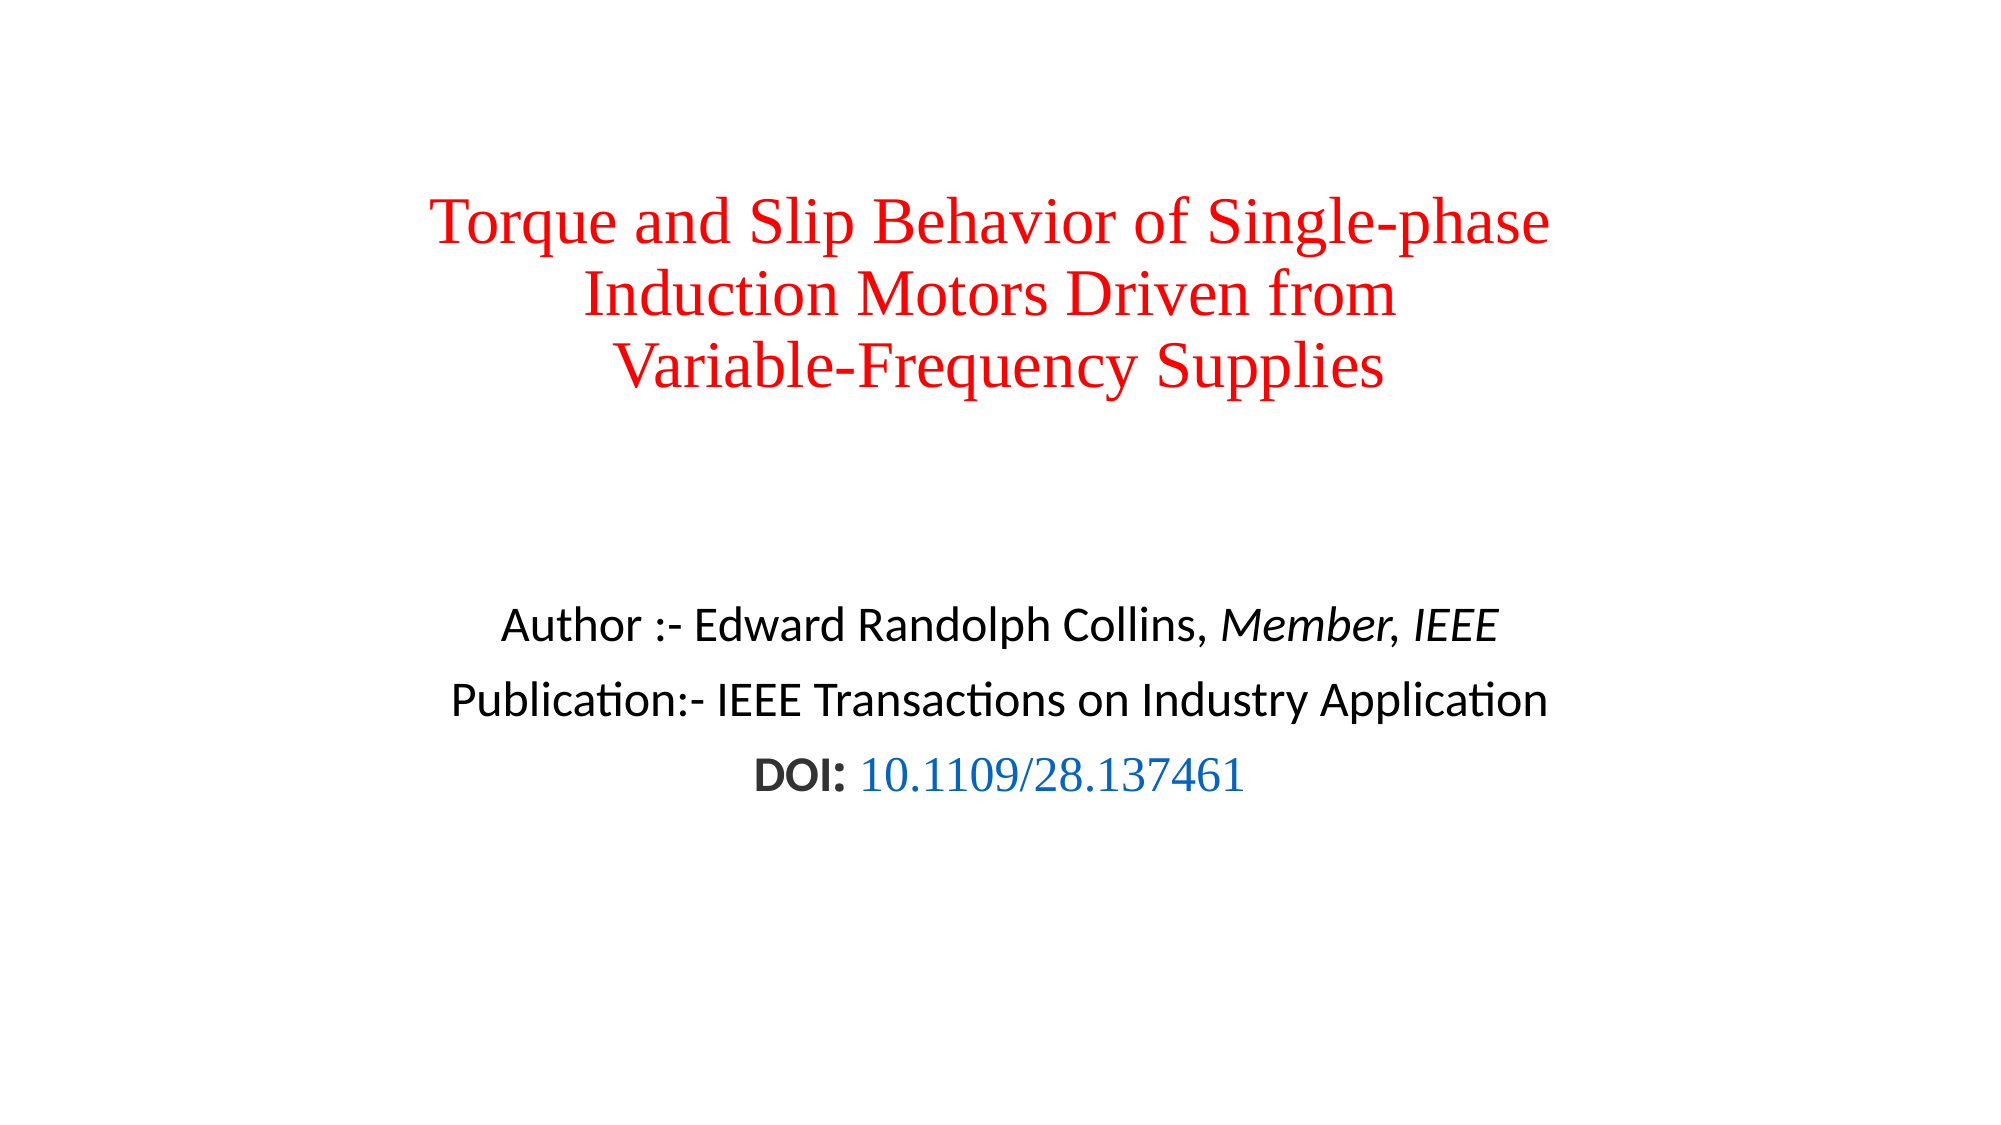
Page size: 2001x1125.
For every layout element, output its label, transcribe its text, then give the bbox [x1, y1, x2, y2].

subtitle Author :- Edward Randolph Collins, Member, IEEE Publication:- IEEE Transactions on Industry Application DOI: 10.1109/28.137461 [249, 590, 1750, 863]
title Torque and Slip Behavior of Single-phase Induction Motors Driven from Variable-Frequency Supplies [249, 138, 1750, 410]
